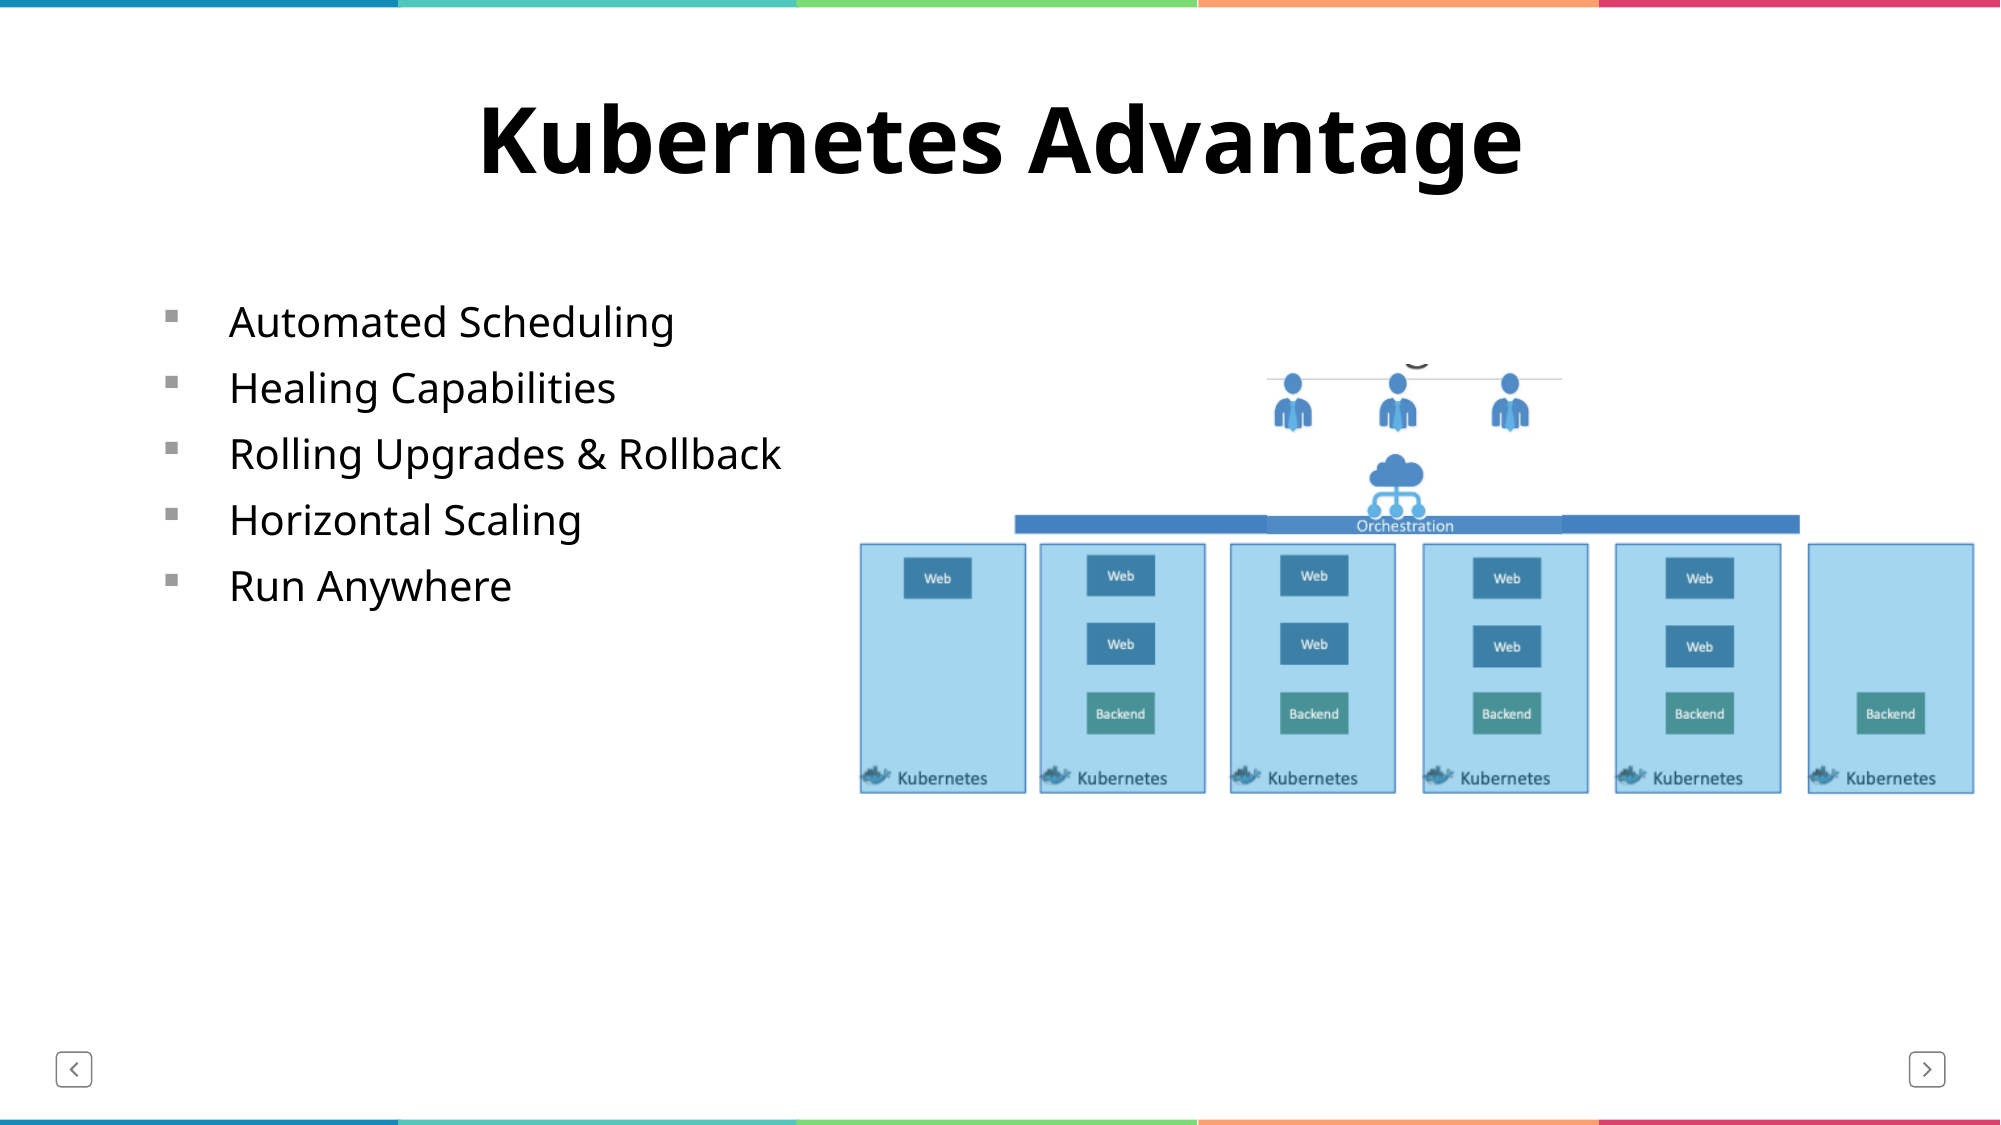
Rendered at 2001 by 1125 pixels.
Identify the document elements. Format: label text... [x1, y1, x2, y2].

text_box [846, 364, 1983, 808]
list Automated Scheduling Healing Capabilities Rolling Upgrades & Rollback Horizontal Scaling Run Anywhere [138, 294, 827, 965]
title Kubernetes Advantage [138, 68, 1864, 219]
